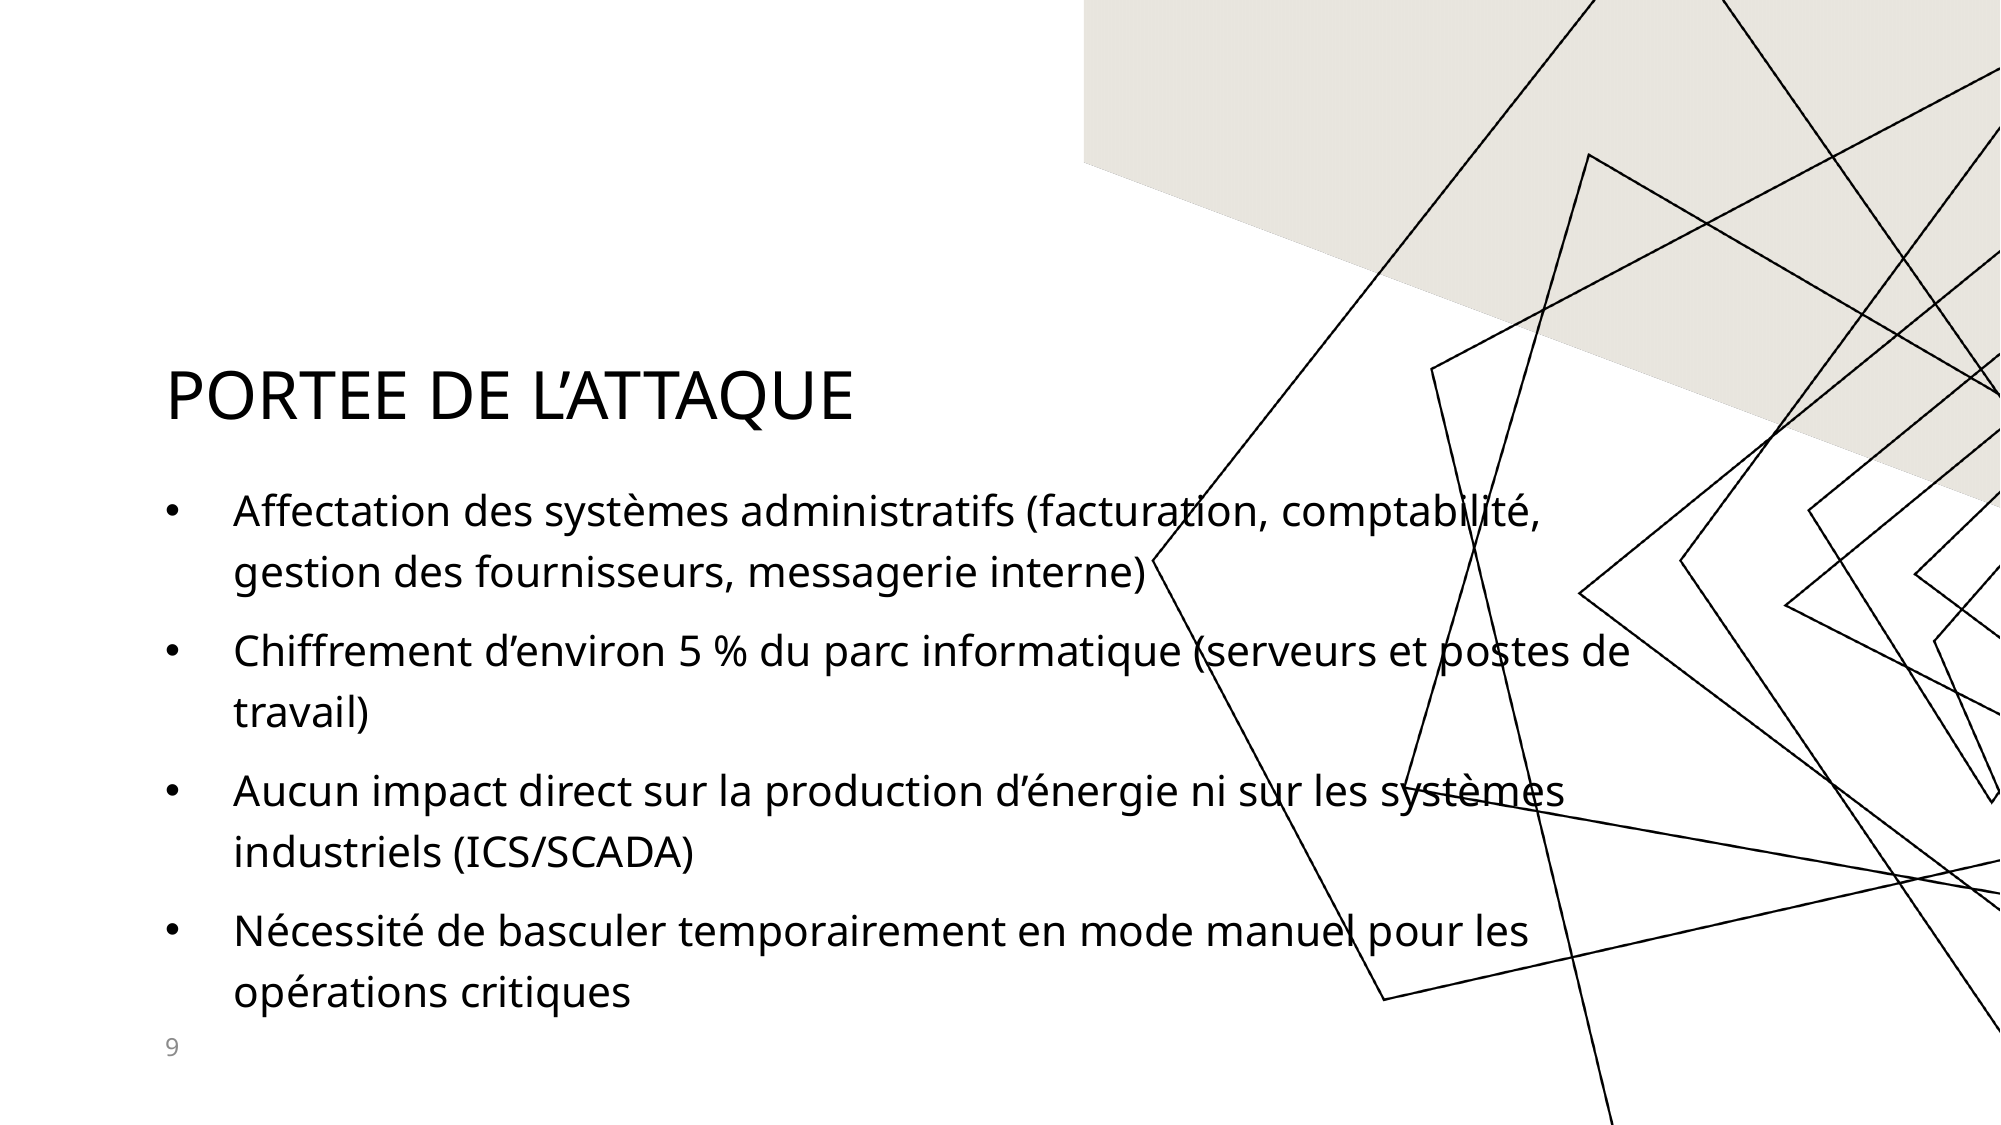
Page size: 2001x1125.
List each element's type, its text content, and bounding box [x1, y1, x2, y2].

title Portee de l’attaque [150, 51, 1000, 442]
slide_number 9 [150, 1024, 254, 1074]
list Affectation des systèmes administratifs (facturation, comptabilité, gestion des fournisseurs, messagerie interne) Chiffrement d’environ 5 % du parc informatique (serveurs et postes de travail) Aucun impact direct sur la production d’énergie ni sur les systèmes industriels (ICS/SCADA) Nécessité de basculer temporairement en mode manuel pour les opérations critiques [150, 466, 1682, 1025]
picture [1083, 0, 2001, 1125]
